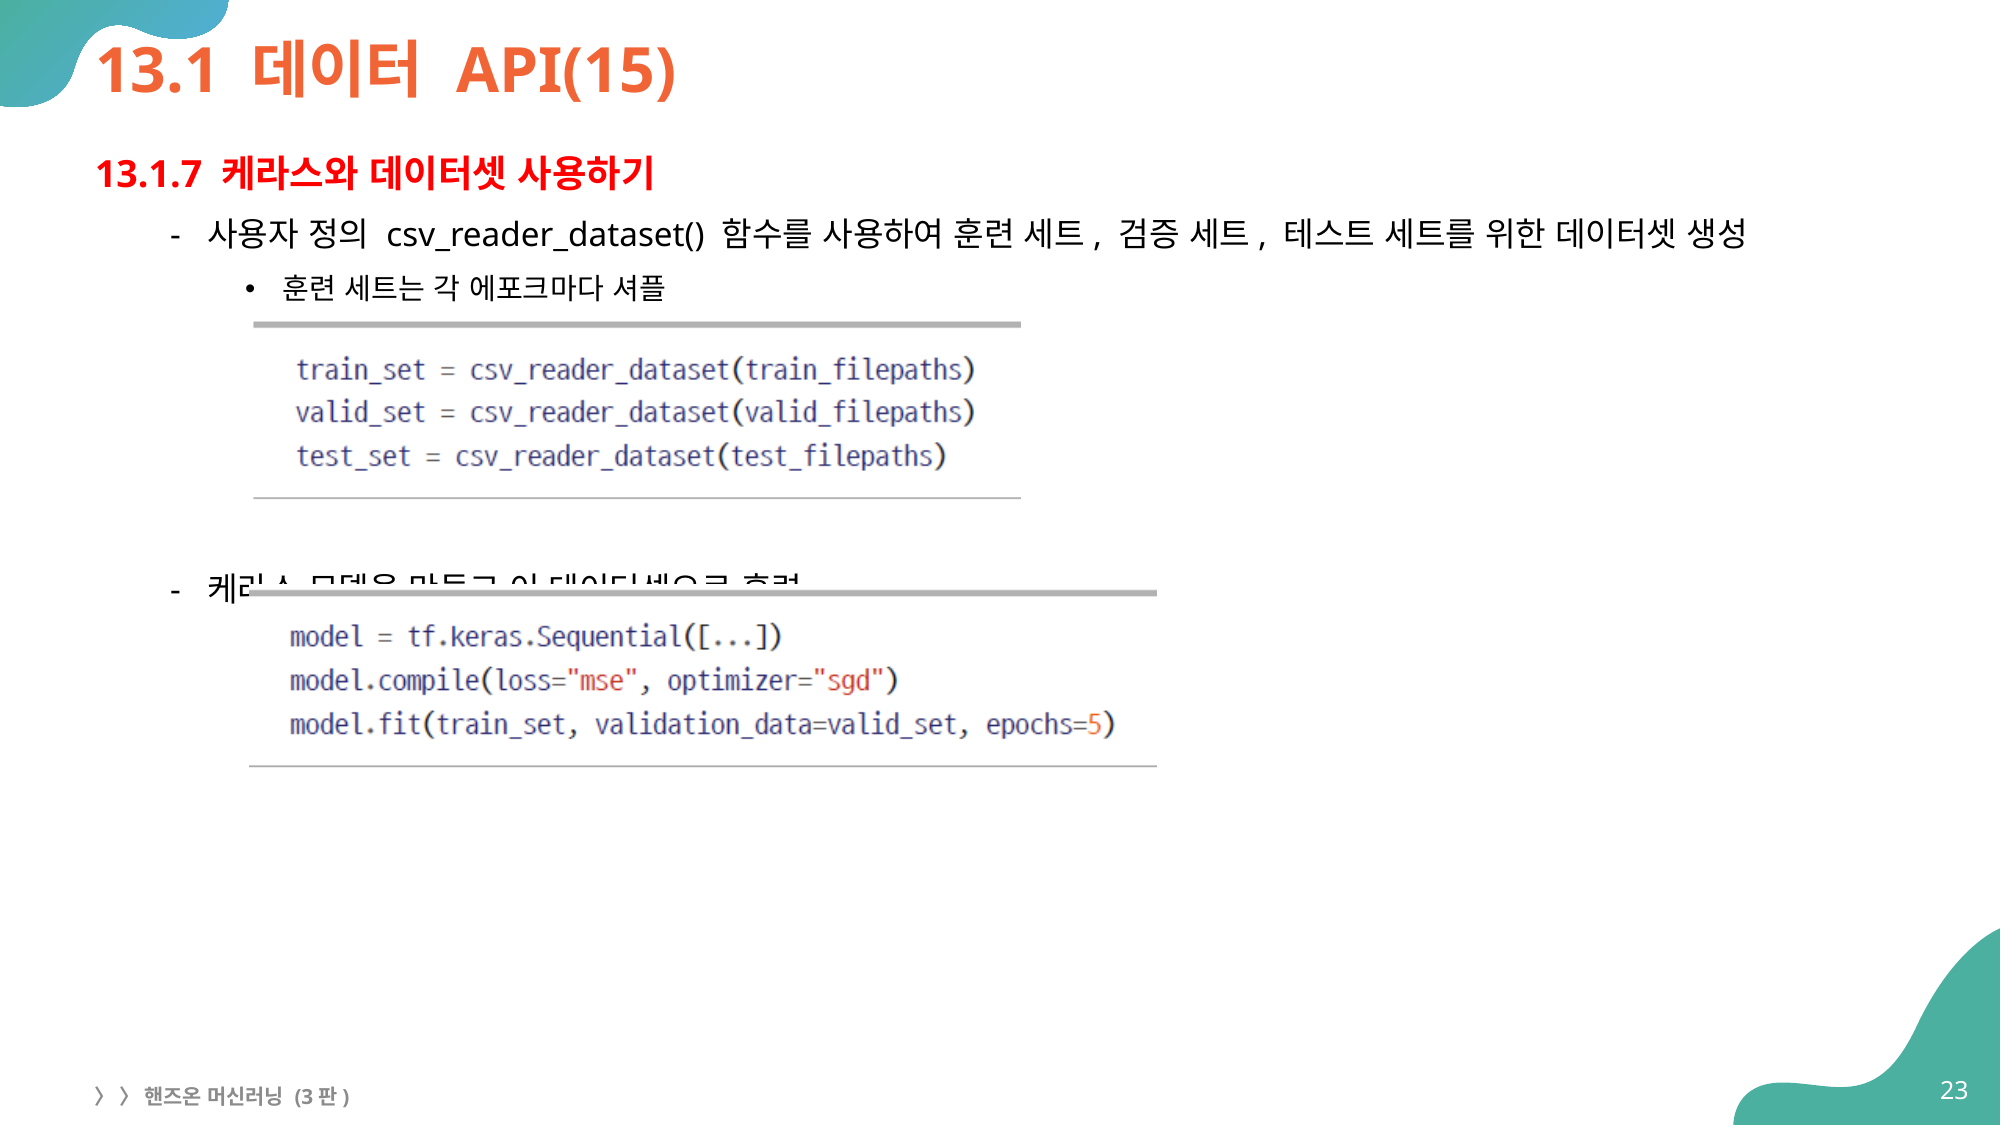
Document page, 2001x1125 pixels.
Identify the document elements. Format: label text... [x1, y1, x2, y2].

picture [249, 584, 1157, 772]
title 13.1 데이터 API(15) [79, 17, 1931, 128]
picture [249, 314, 1021, 508]
slide_number 23 [1917, 1061, 1984, 1122]
footer 〉 〉 핸즈온 머신러닝 (3판) [79, 1078, 755, 1114]
list 13.1.7 케라스와 데이터셋 사용하기 사용자 정의 csv_reader_dataset() 함수를 사용하여 훈련 세트, 검증 세트, 테스트 세트를 위한 데이터셋 생성 훈련 세트는 각 에포크마다 셔플 케라스 모델을 만들고 이 데이터셋으로 훈련 [79, 133, 1892, 1035]
